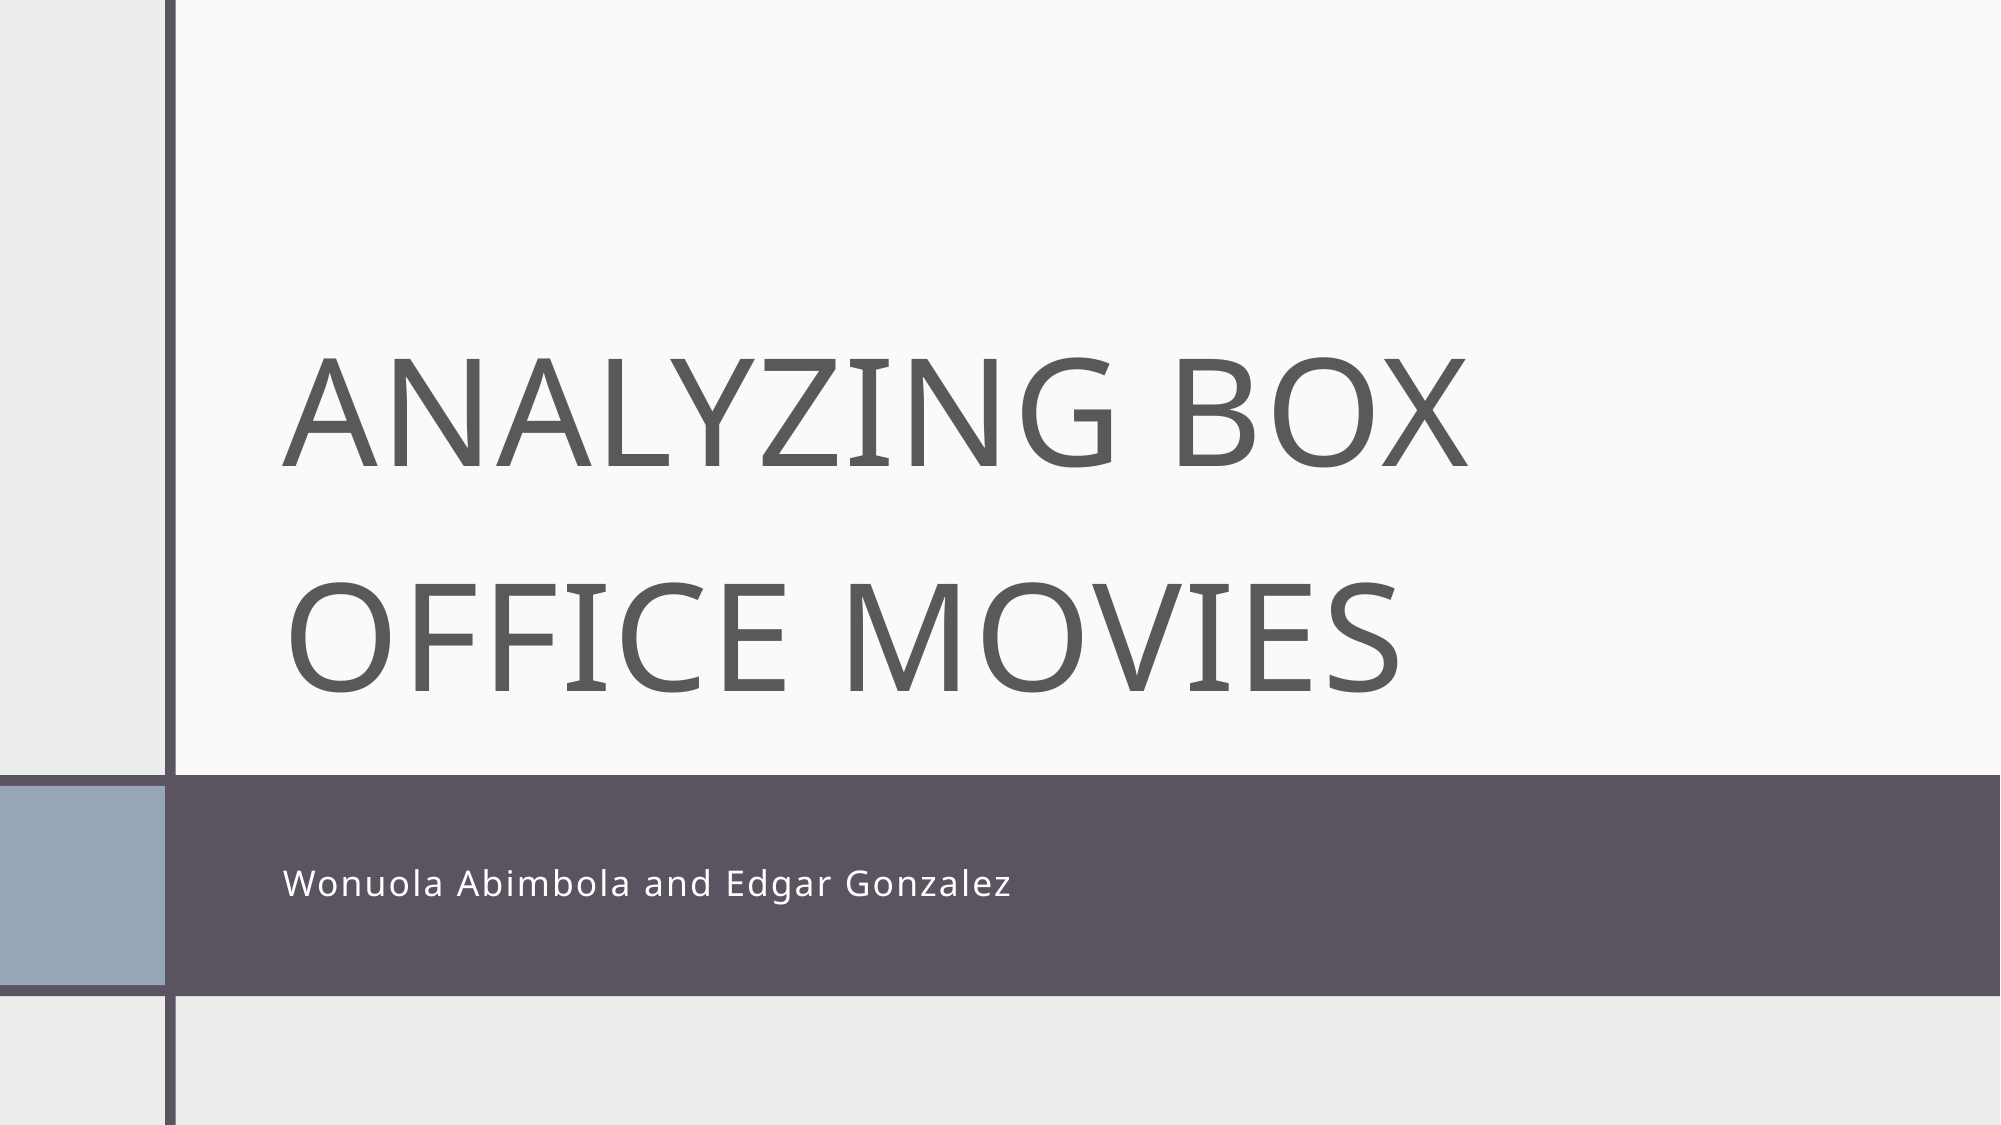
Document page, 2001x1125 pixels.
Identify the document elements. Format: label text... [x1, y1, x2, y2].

text_box [0, 785, 165, 986]
text_box [176, 997, 2000, 1125]
text_box [0, 0, 165, 775]
subtitle Wonuola Abimbola and Edgar Gonzalez [267, 830, 1127, 962]
text_box [176, 775, 2000, 997]
text_box [0, 997, 165, 1125]
text_box [176, 0, 2000, 775]
text_box [0, 775, 165, 785]
text_box [165, 0, 176, 1125]
title ANALYZING BOX OFFICE MOVIES [267, 96, 1711, 737]
text_box [0, 986, 165, 997]
